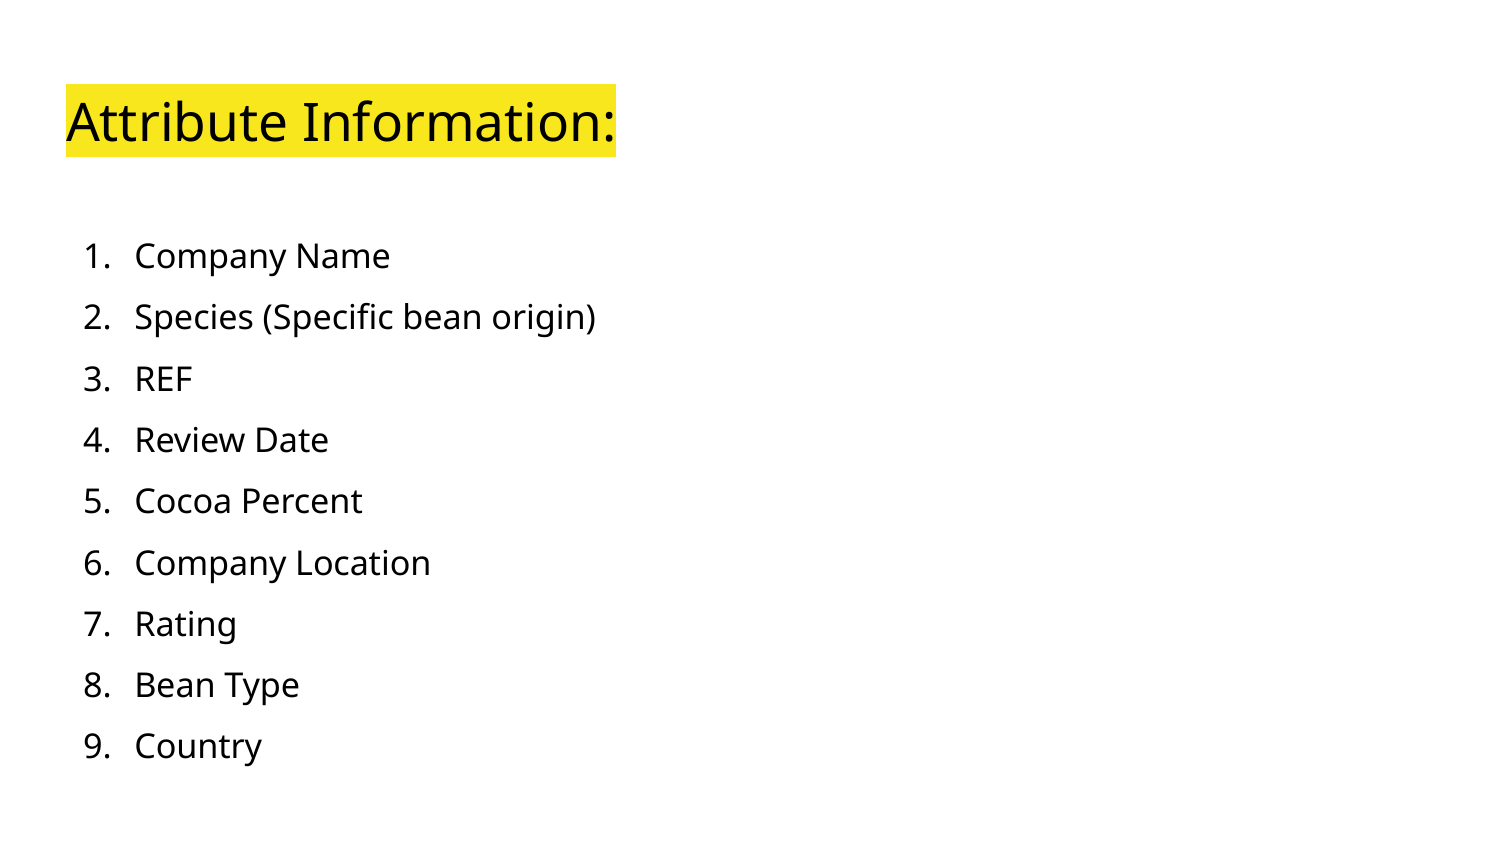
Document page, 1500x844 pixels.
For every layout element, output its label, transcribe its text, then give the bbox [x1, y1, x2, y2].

list Company Name Species (Specific bean origin) REF Review Date Cocoa Percent Company Location Rating Bean Type Country [51, 199, 1449, 782]
title Attribute Information: [51, 72, 1449, 167]
